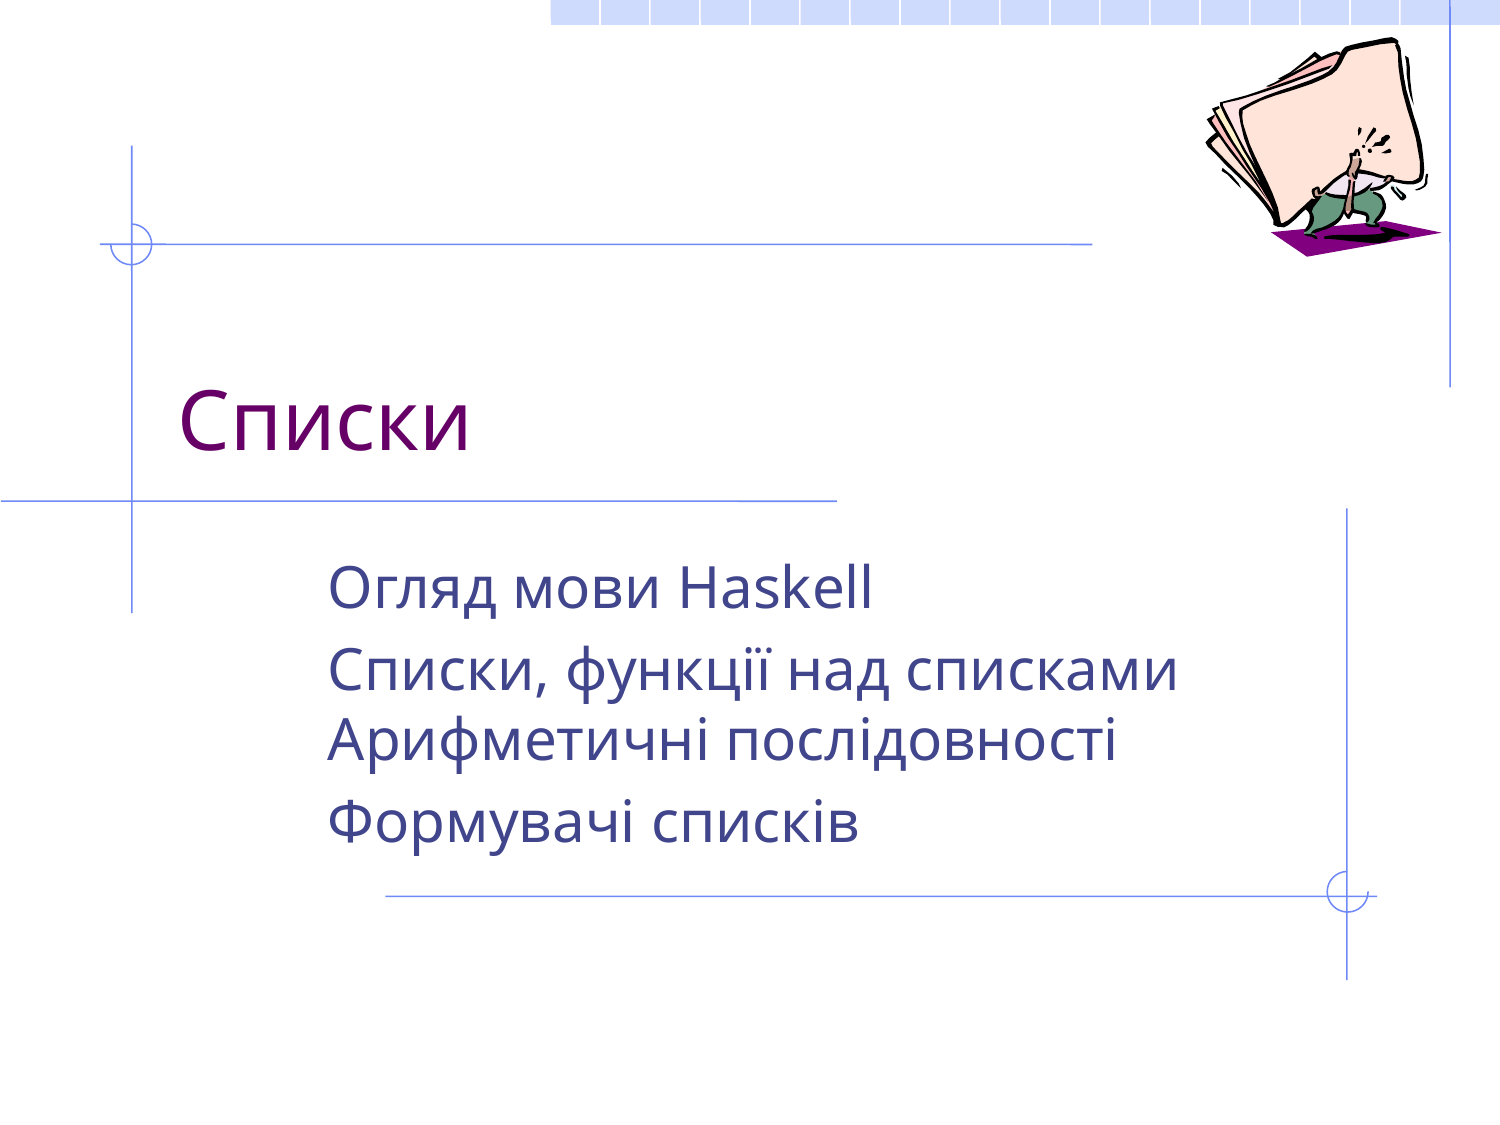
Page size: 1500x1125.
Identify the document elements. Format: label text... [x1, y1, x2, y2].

title Списки [162, 287, 1438, 475]
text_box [1205, 36, 1442, 257]
subtitle Огляд мови Haskell Списки, функції над списками Арифметичні послідовності Формувачі списків [312, 542, 1317, 870]
